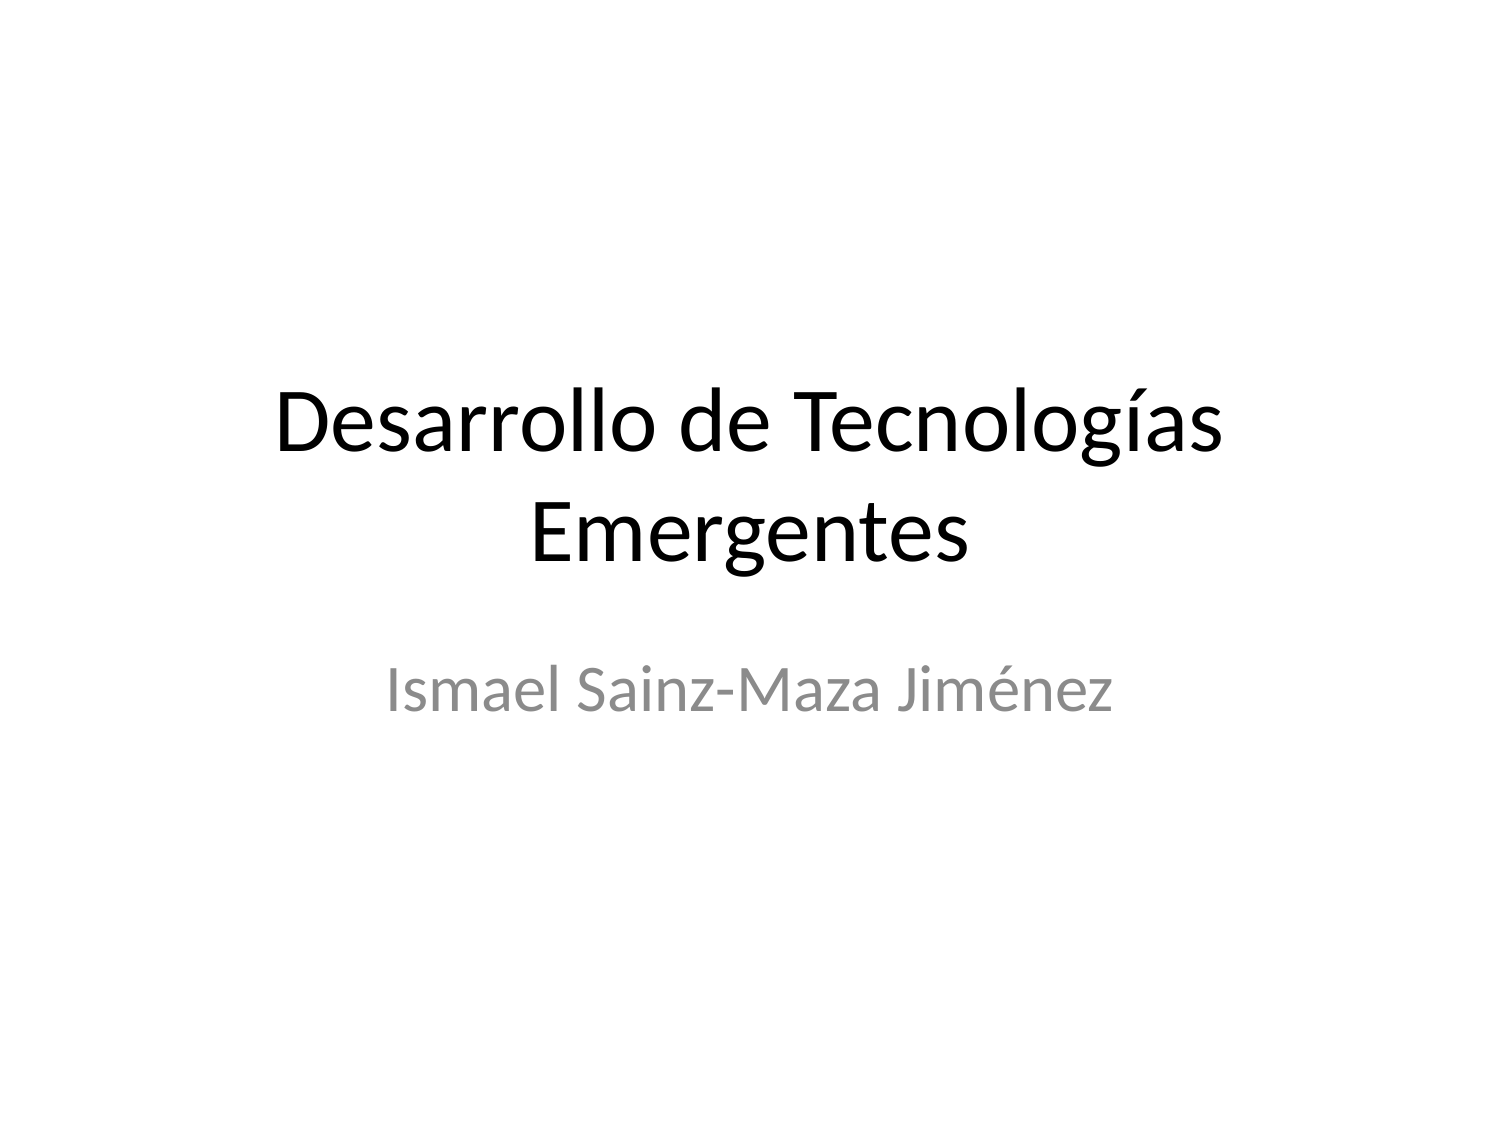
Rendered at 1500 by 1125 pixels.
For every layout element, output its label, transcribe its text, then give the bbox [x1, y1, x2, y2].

title Desarrollo de Tecnologías Emergentes [112, 349, 1388, 591]
subtitle Ismael Sainz-Maza Jiménez [225, 637, 1275, 925]
